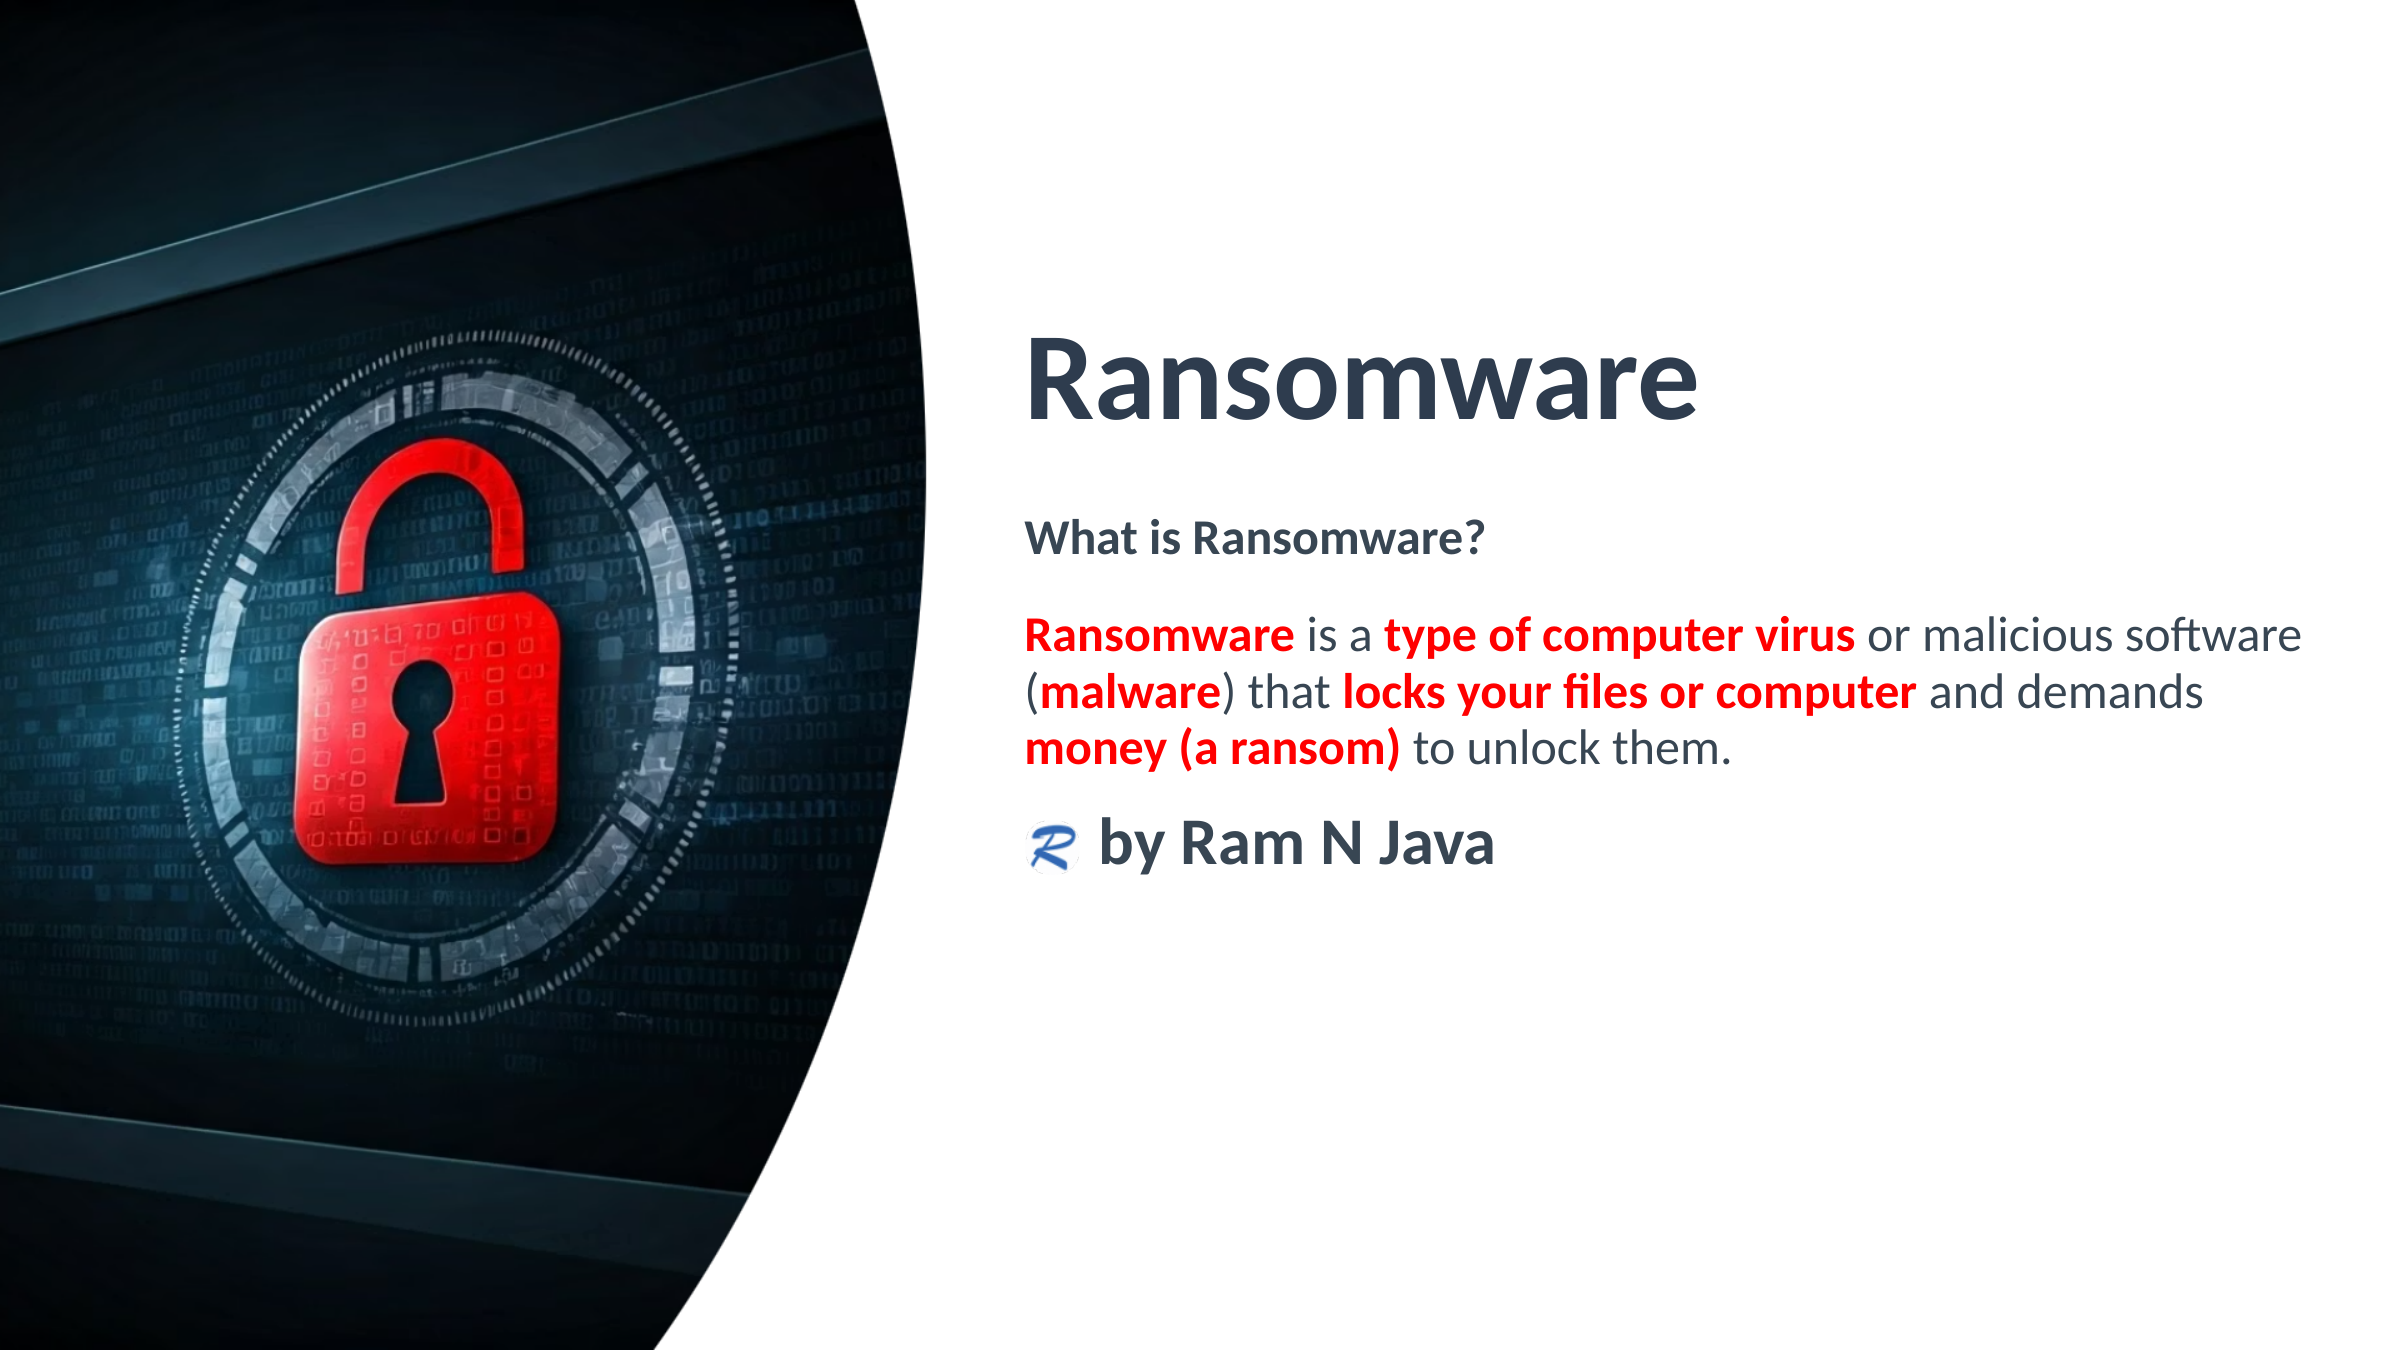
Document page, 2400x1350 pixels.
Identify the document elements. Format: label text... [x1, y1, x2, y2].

text_box What is Ransomware? [1024, 508, 2276, 566]
text_box Ransomware [1024, 328, 1960, 445]
picture [0, 0, 945, 1350]
picture [1025, 820, 1080, 875]
text_box by Ram N Java [1098, 816, 1440, 879]
text_box Ransomware is a type of computer virus or malicious software (malware) that locks your files or computer and demands money (a ransom) to unlock them. [1024, 605, 2332, 777]
